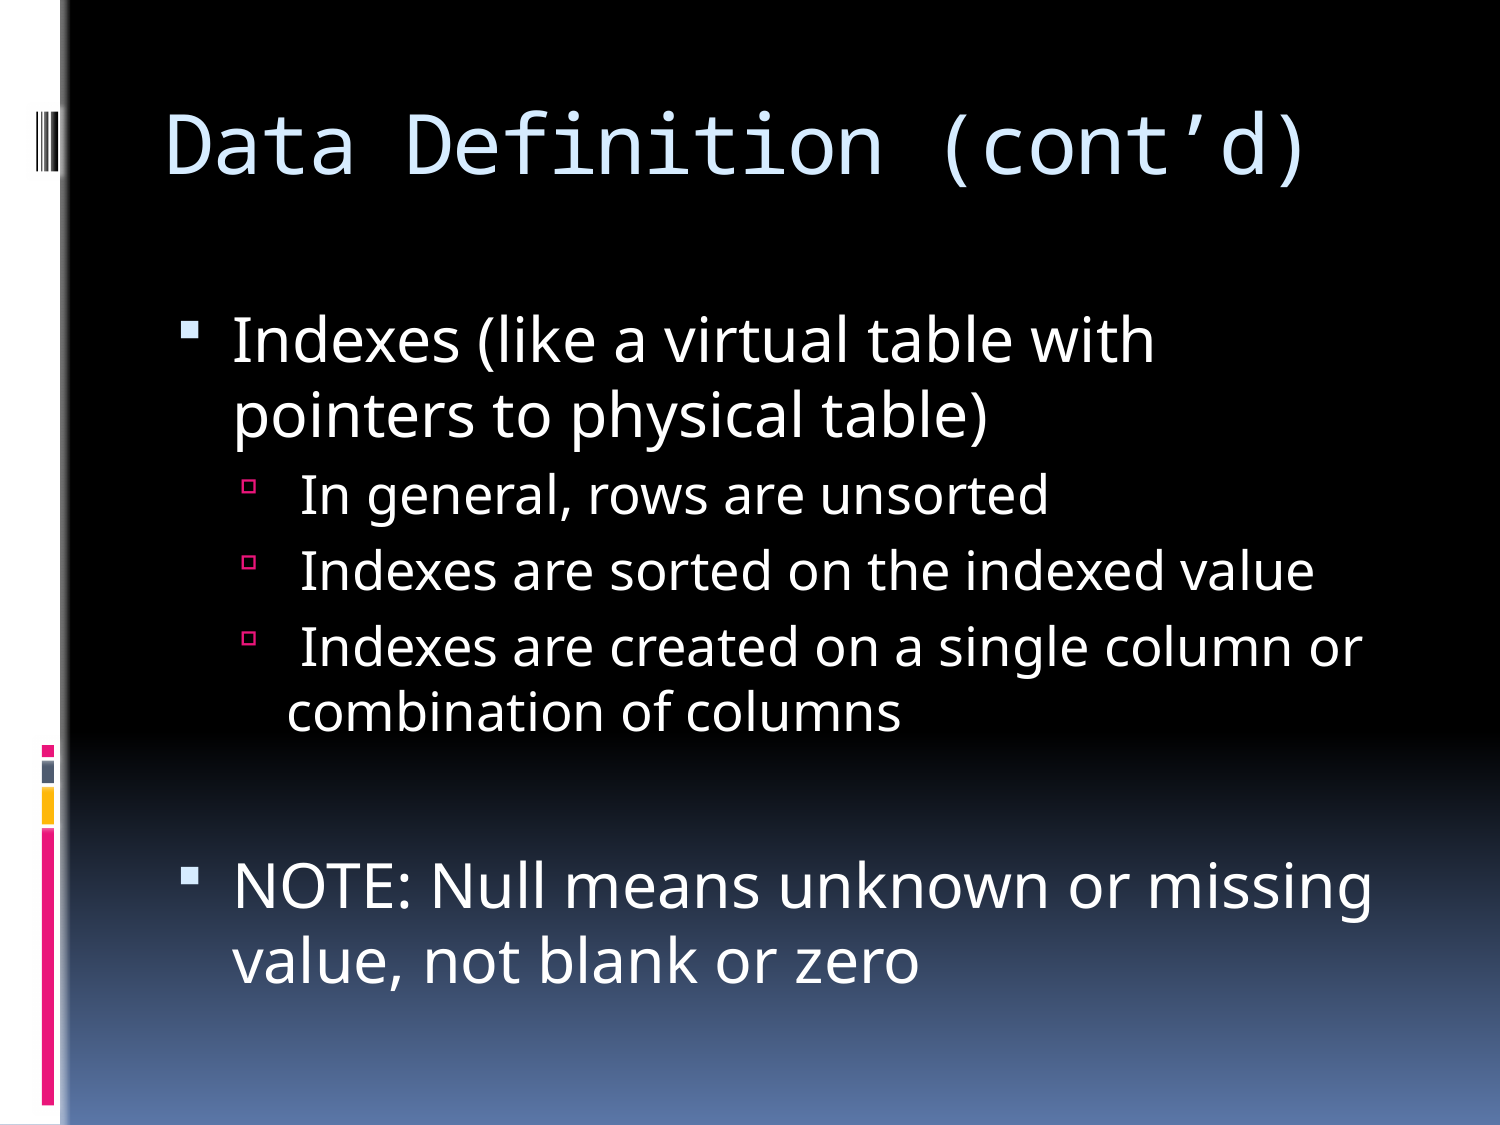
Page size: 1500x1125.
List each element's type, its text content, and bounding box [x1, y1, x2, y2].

list Indexes (like a virtual table with pointers to physical table) In general, rows are unsorted Indexes are sorted on the indexed value Indexes are created on a single column or combination of columns NOTE: Null means unknown or missing value, not blank or zero [150, 292, 1425, 1043]
title Data Definition (cont’d) [150, 83, 1425, 234]
